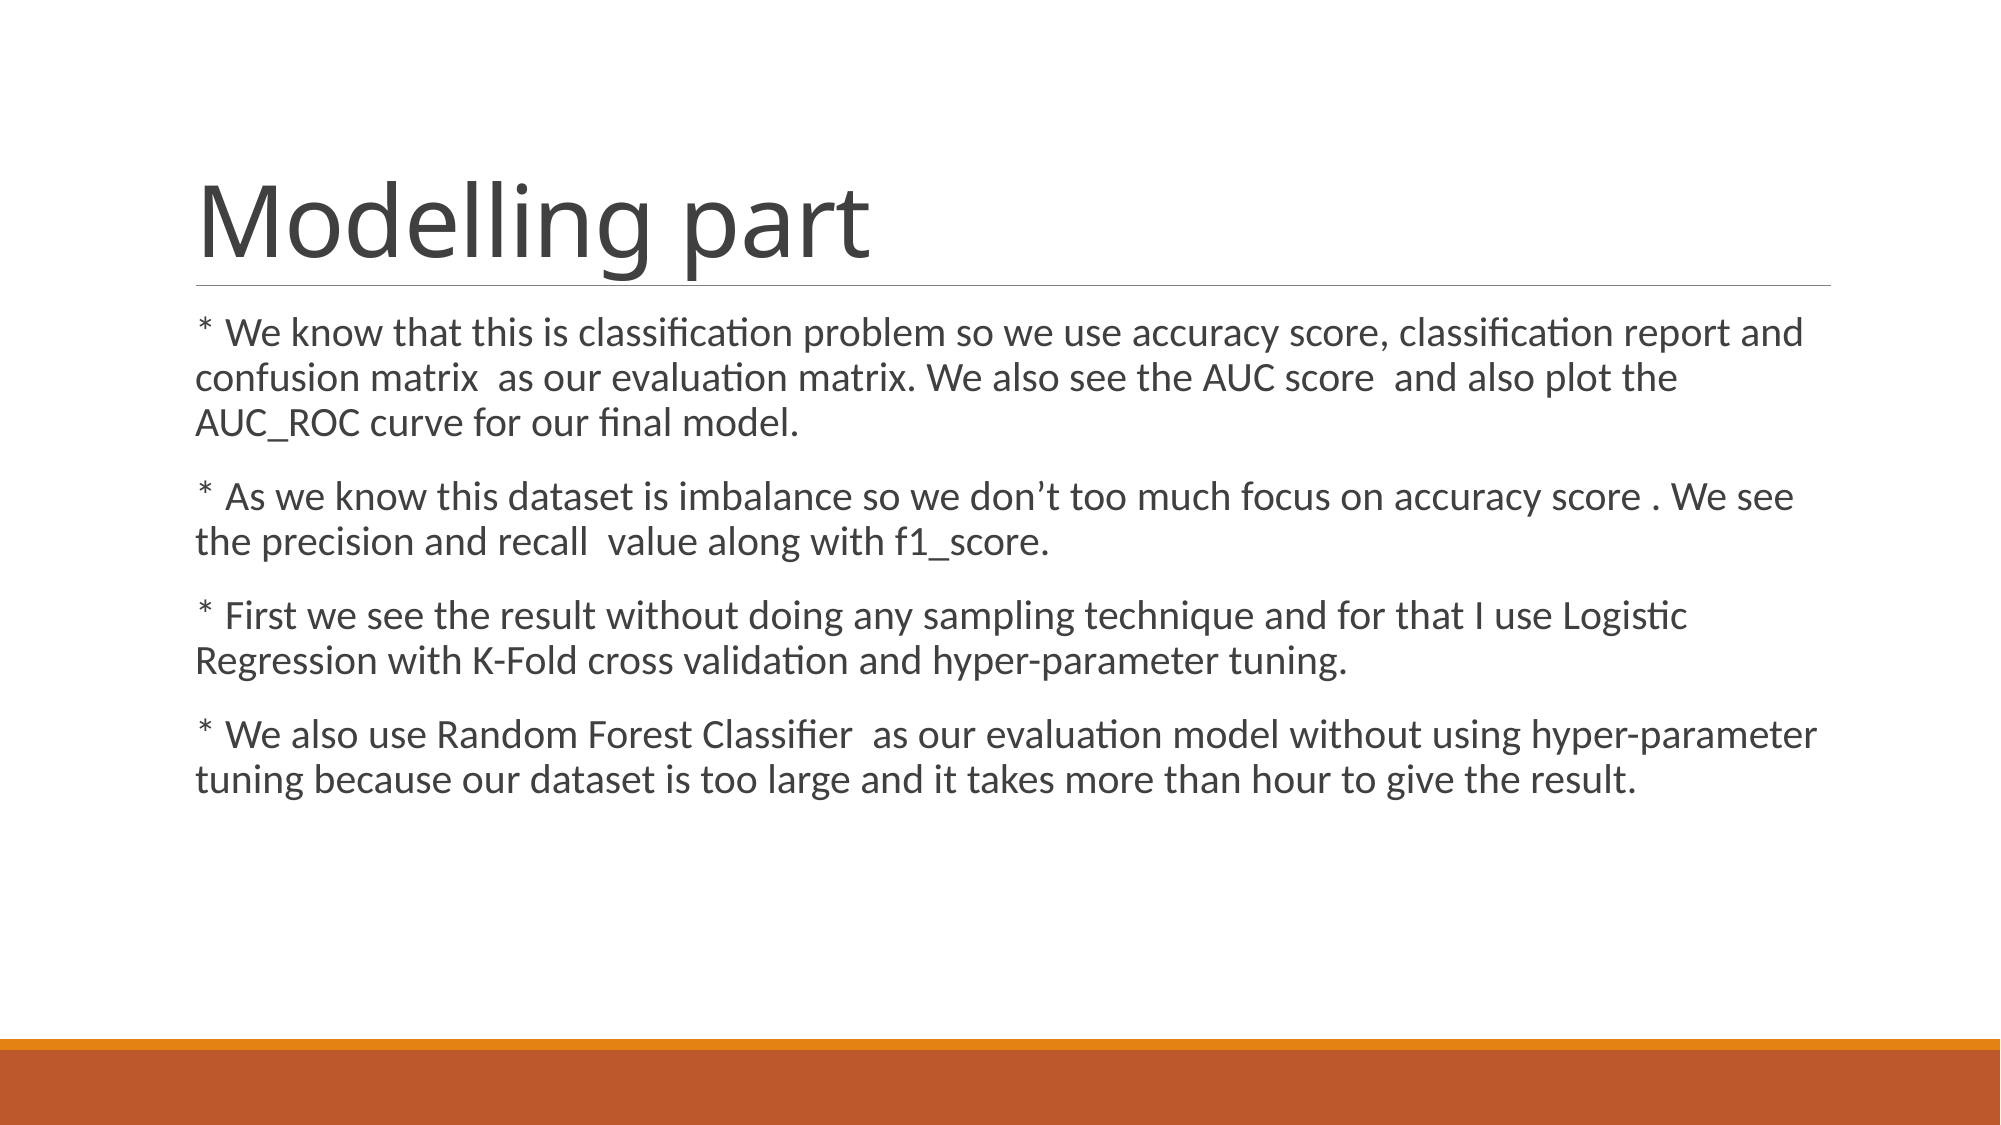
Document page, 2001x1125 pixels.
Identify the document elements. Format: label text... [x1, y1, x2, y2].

list * We know that this is classification problem so we use accuracy score, classification report and confusion matrix as our evaluation matrix. We also see the AUC score and also plot the AUC_ROC curve for our final model. * As we know this dataset is imbalance so we don’t too much focus on accuracy score . We see the precision and recall value along with f1_score. * First we see the result without doing any sampling technique and for that I use Logistic Regression with K-Fold cross validation and hyper-parameter tuning. * We also use Random Forest Classifier as our evaluation model without using hyper-parameter tuning because our dataset is too large and it takes more than hour to give the result. [180, 302, 1830, 963]
title Modelling part [180, 47, 1830, 285]
